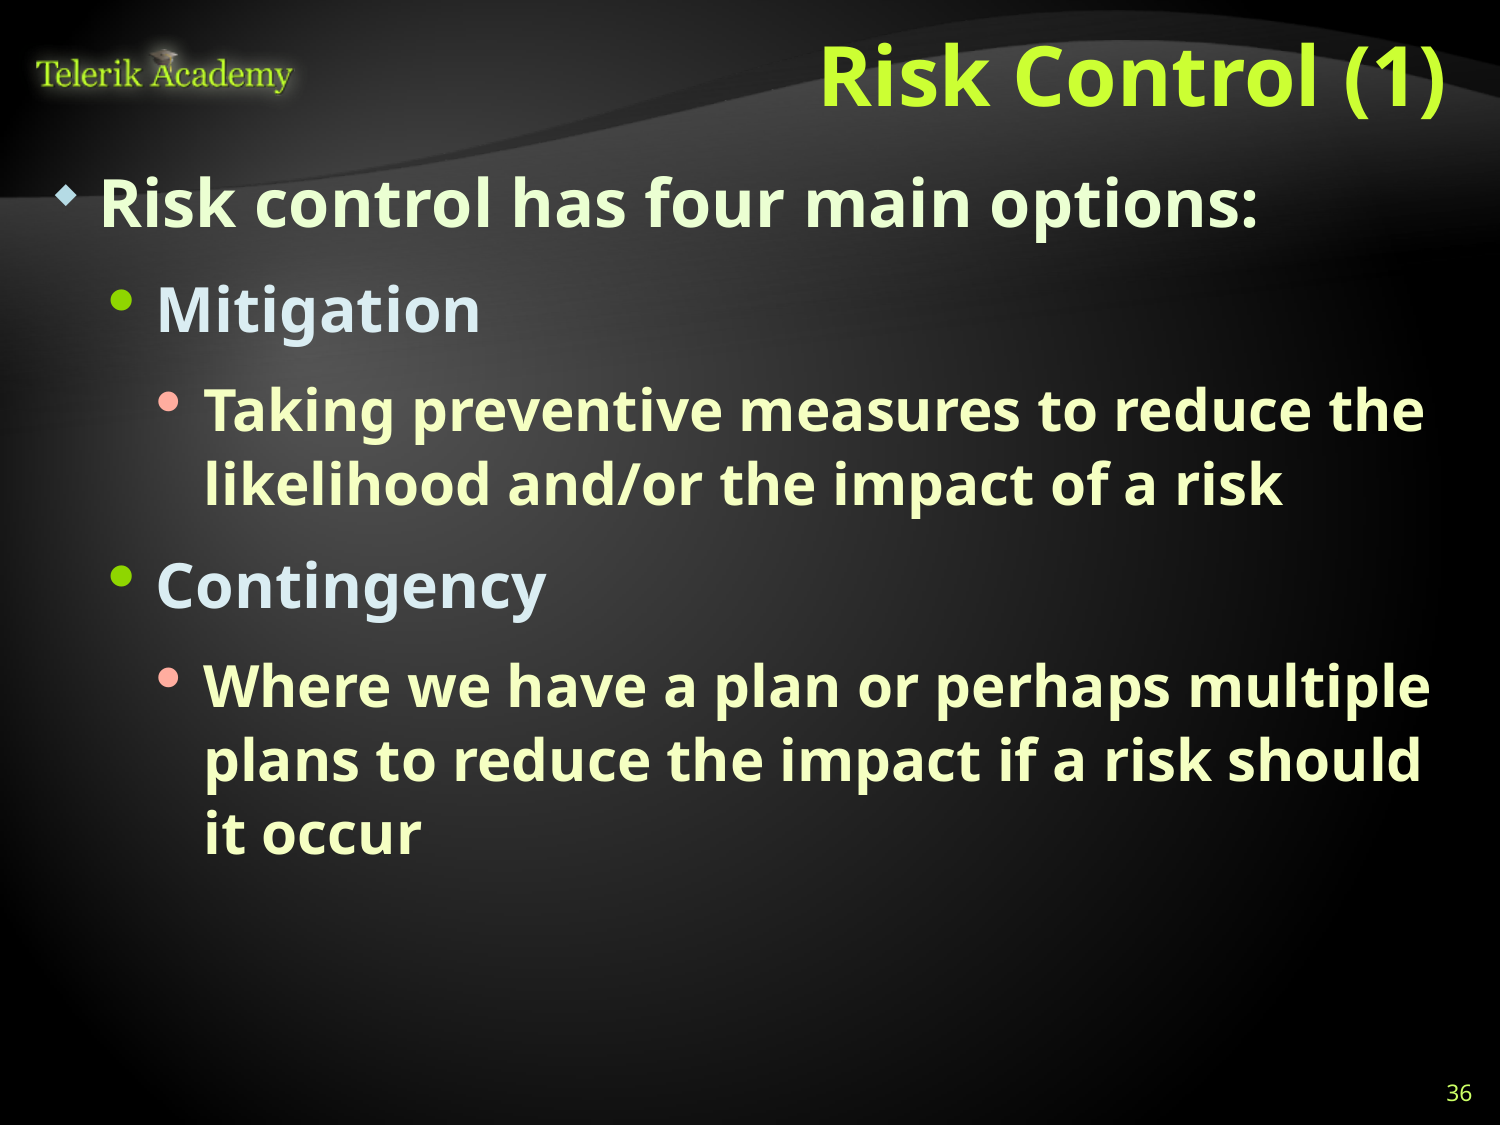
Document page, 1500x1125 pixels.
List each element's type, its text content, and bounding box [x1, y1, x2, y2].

list Risk control has four main options: Mitigation Taking preventive measures to reduce the likelihood and/or the impact of a risk Contingency Where we have a plan or perhaps multiple plans to reduce the impact if a risk should it occur [37, 149, 1463, 1100]
title Risk Control (1) [300, 12, 1463, 149]
picture [0, 0, 1500, 1125]
slide_number 36 [1412, 1074, 1488, 1113]
